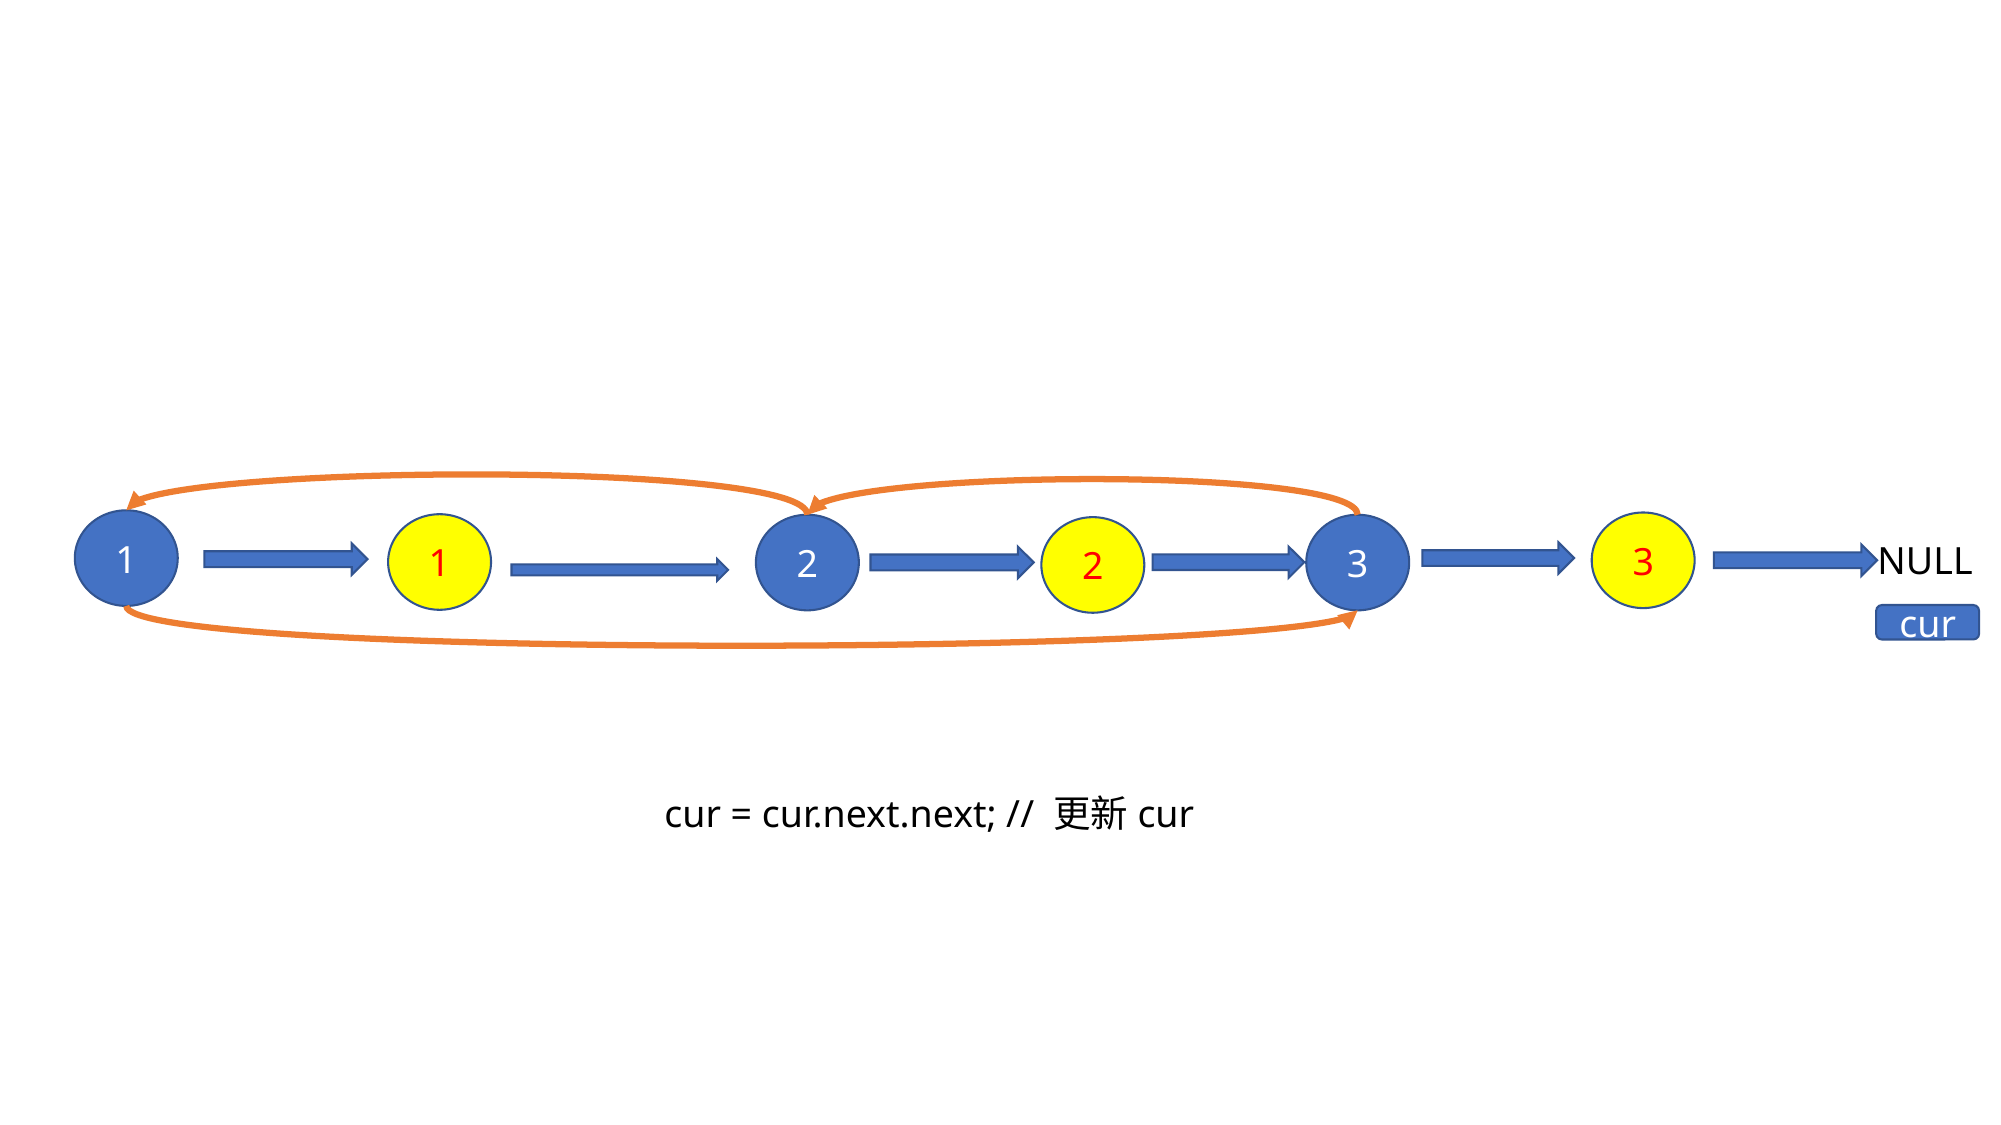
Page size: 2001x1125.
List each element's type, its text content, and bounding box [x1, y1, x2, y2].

text_box [869, 544, 1036, 581]
text_box [203, 540, 370, 578]
text_box 1 [470, 522, 493, 602]
text_box [510, 556, 730, 584]
text_box [1712, 541, 1862, 579]
text_box NULL [1862, 529, 1988, 590]
text_box 3 [1305, 513, 1411, 612]
text_box 1 [387, 513, 464, 611]
text_box 2 [754, 513, 860, 612]
text_box 2 [1040, 517, 1082, 613]
text_box cur = cur.next.next; // 更新cur [649, 782, 739, 843]
text_box 1 [73, 509, 179, 607]
text_box 3 [1590, 511, 1696, 610]
text_box [1151, 544, 1306, 581]
text_box cur = cur.next.next; // 更新cur [745, 782, 1209, 843]
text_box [464, 171, 470, 853]
text_box [1421, 539, 1576, 577]
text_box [739, 0, 745, 1125]
text_box 2 [1085, 516, 1146, 614]
text_box cur [1875, 603, 1981, 641]
